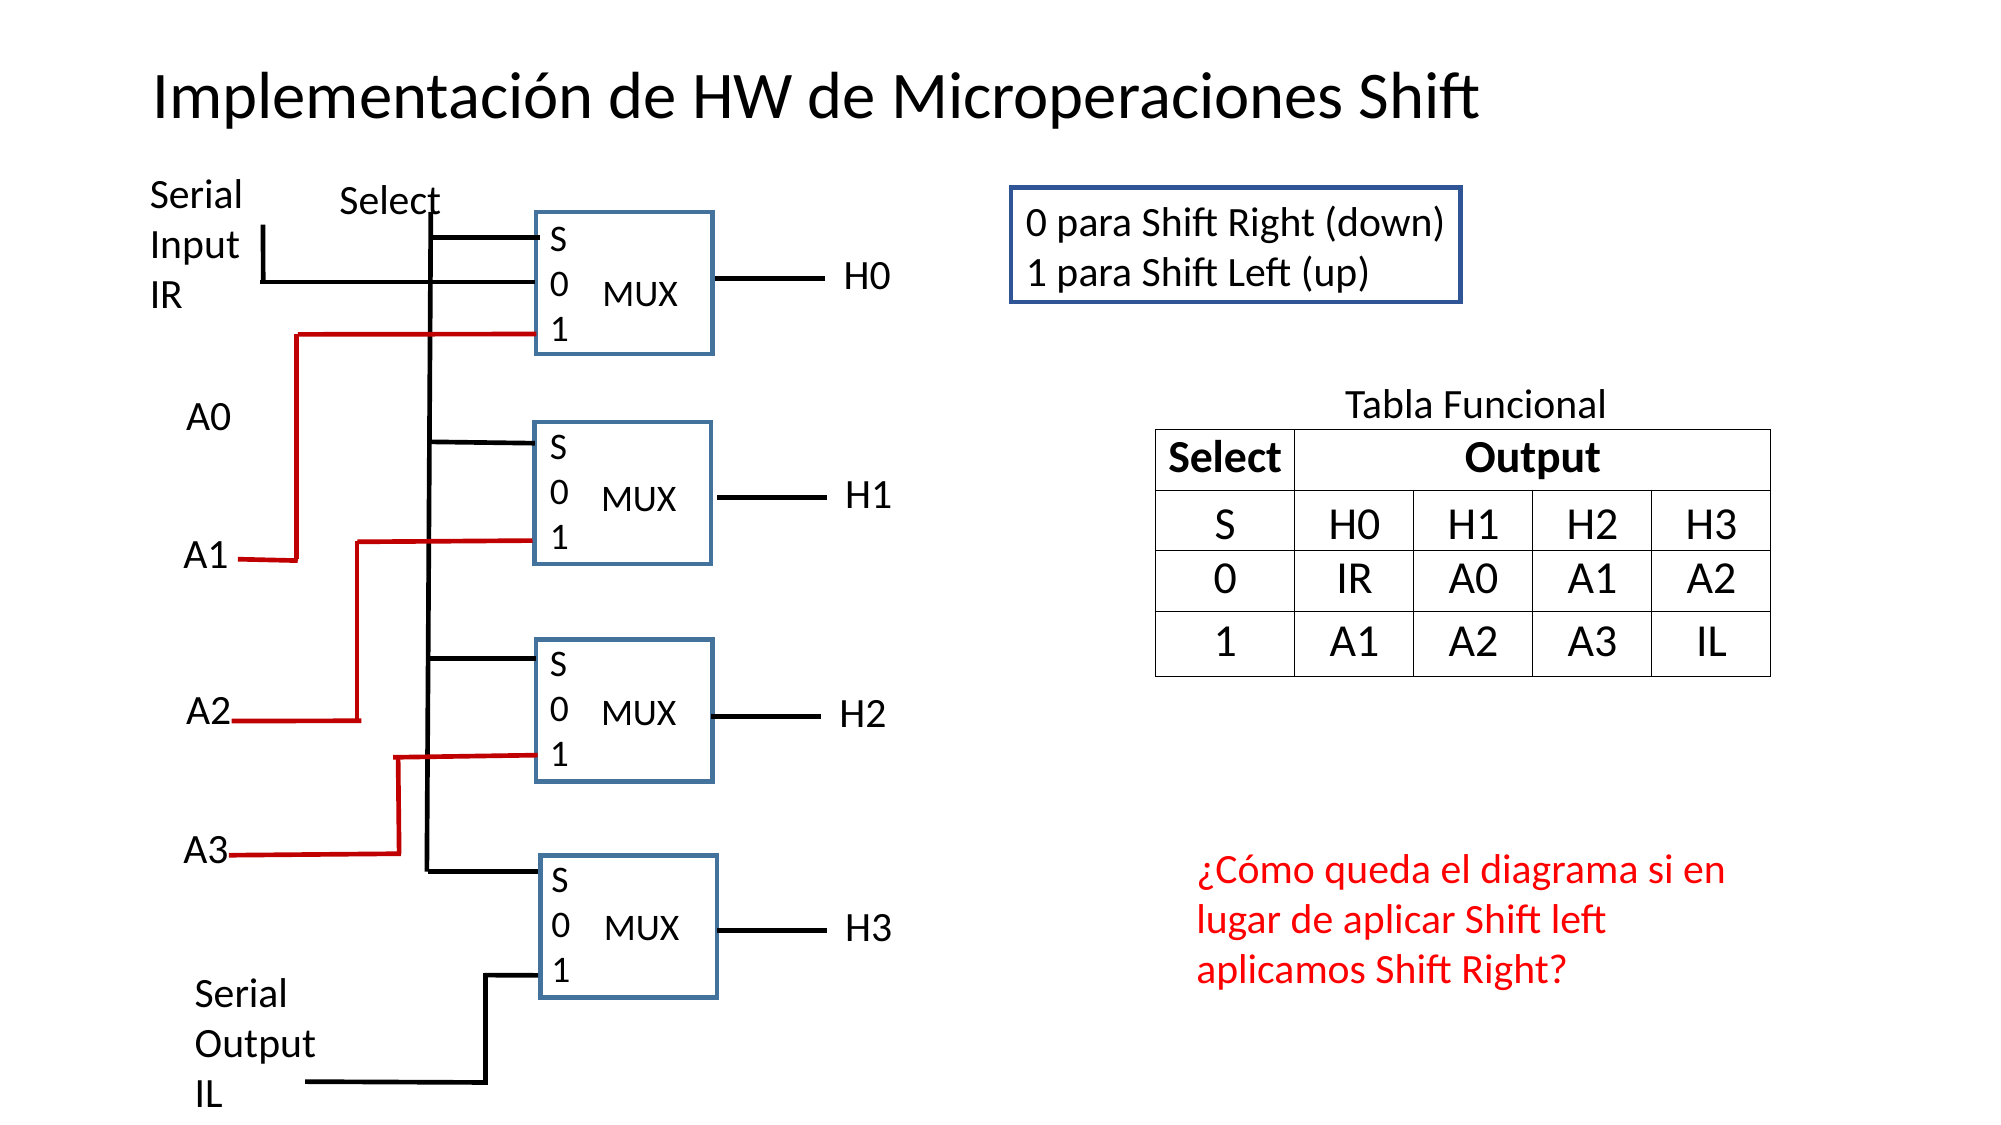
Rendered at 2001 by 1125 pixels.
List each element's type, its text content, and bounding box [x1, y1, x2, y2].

table_header Output [1295, 430, 1770, 490]
text_box 0 para Shift Right (down) 1 para Shift Left (up) [1010, 186, 1462, 303]
table_cell A2 [1414, 612, 1532, 676]
text_box S 0 1 [535, 414, 584, 565]
table_cell A3 [1533, 612, 1651, 676]
table_cell A1 [1295, 612, 1413, 676]
text_box S 0 1 [536, 847, 586, 997]
text_box A1 [168, 519, 244, 585]
table_cell A2 [1652, 551, 1770, 611]
text_box Select [324, 165, 457, 231]
text_box Tabla Funcional [1330, 369, 1623, 434]
table_cell A0 [1414, 551, 1532, 611]
text_box MUX [589, 895, 695, 956]
text_box [584, 421, 712, 565]
text_box H3 [830, 892, 908, 958]
table_cell IR [1295, 551, 1413, 611]
text_box [535, 639, 713, 783]
text_box S 0 1 [535, 631, 584, 781]
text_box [426, 283, 431, 333]
table_header Select [1156, 430, 1294, 490]
table_cell A1 [1533, 551, 1651, 611]
text_box H2 [824, 678, 902, 744]
table_cell 0 [1156, 551, 1294, 611]
text_box H0 [828, 240, 906, 306]
table_cell IL [1652, 612, 1770, 676]
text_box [426, 758, 431, 872]
text_box MUX [586, 466, 692, 527]
table_cell H1 [1414, 491, 1532, 550]
text_box [540, 854, 718, 998]
table_cell H2 [1533, 491, 1651, 550]
table_cell S [1156, 491, 1294, 550]
text_box H1 [830, 459, 908, 525]
text_box Serial Input IR [135, 159, 297, 325]
text_box [584, 211, 713, 355]
table_cell H3 [1652, 491, 1770, 550]
title Implementación de HW de Microperaciones Shift [137, 36, 1921, 148]
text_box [426, 335, 431, 540]
text_box A2 [171, 675, 247, 741]
text_box S 0 1 [535, 206, 584, 357]
text_box Serial Output IL [179, 958, 341, 1124]
text_box A0 [171, 381, 247, 447]
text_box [426, 211, 431, 282]
text_box MUX [587, 262, 694, 322]
text_box ¿Cómo queda el diagrama si en lugar de aplicar Shift left aplicamos Shift Right? [1181, 834, 1771, 999]
text_box MUX [586, 680, 692, 741]
table_cell H0 [1295, 491, 1413, 550]
table_cell 1 [1156, 612, 1294, 676]
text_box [426, 542, 431, 755]
text_box A3 [168, 814, 244, 880]
